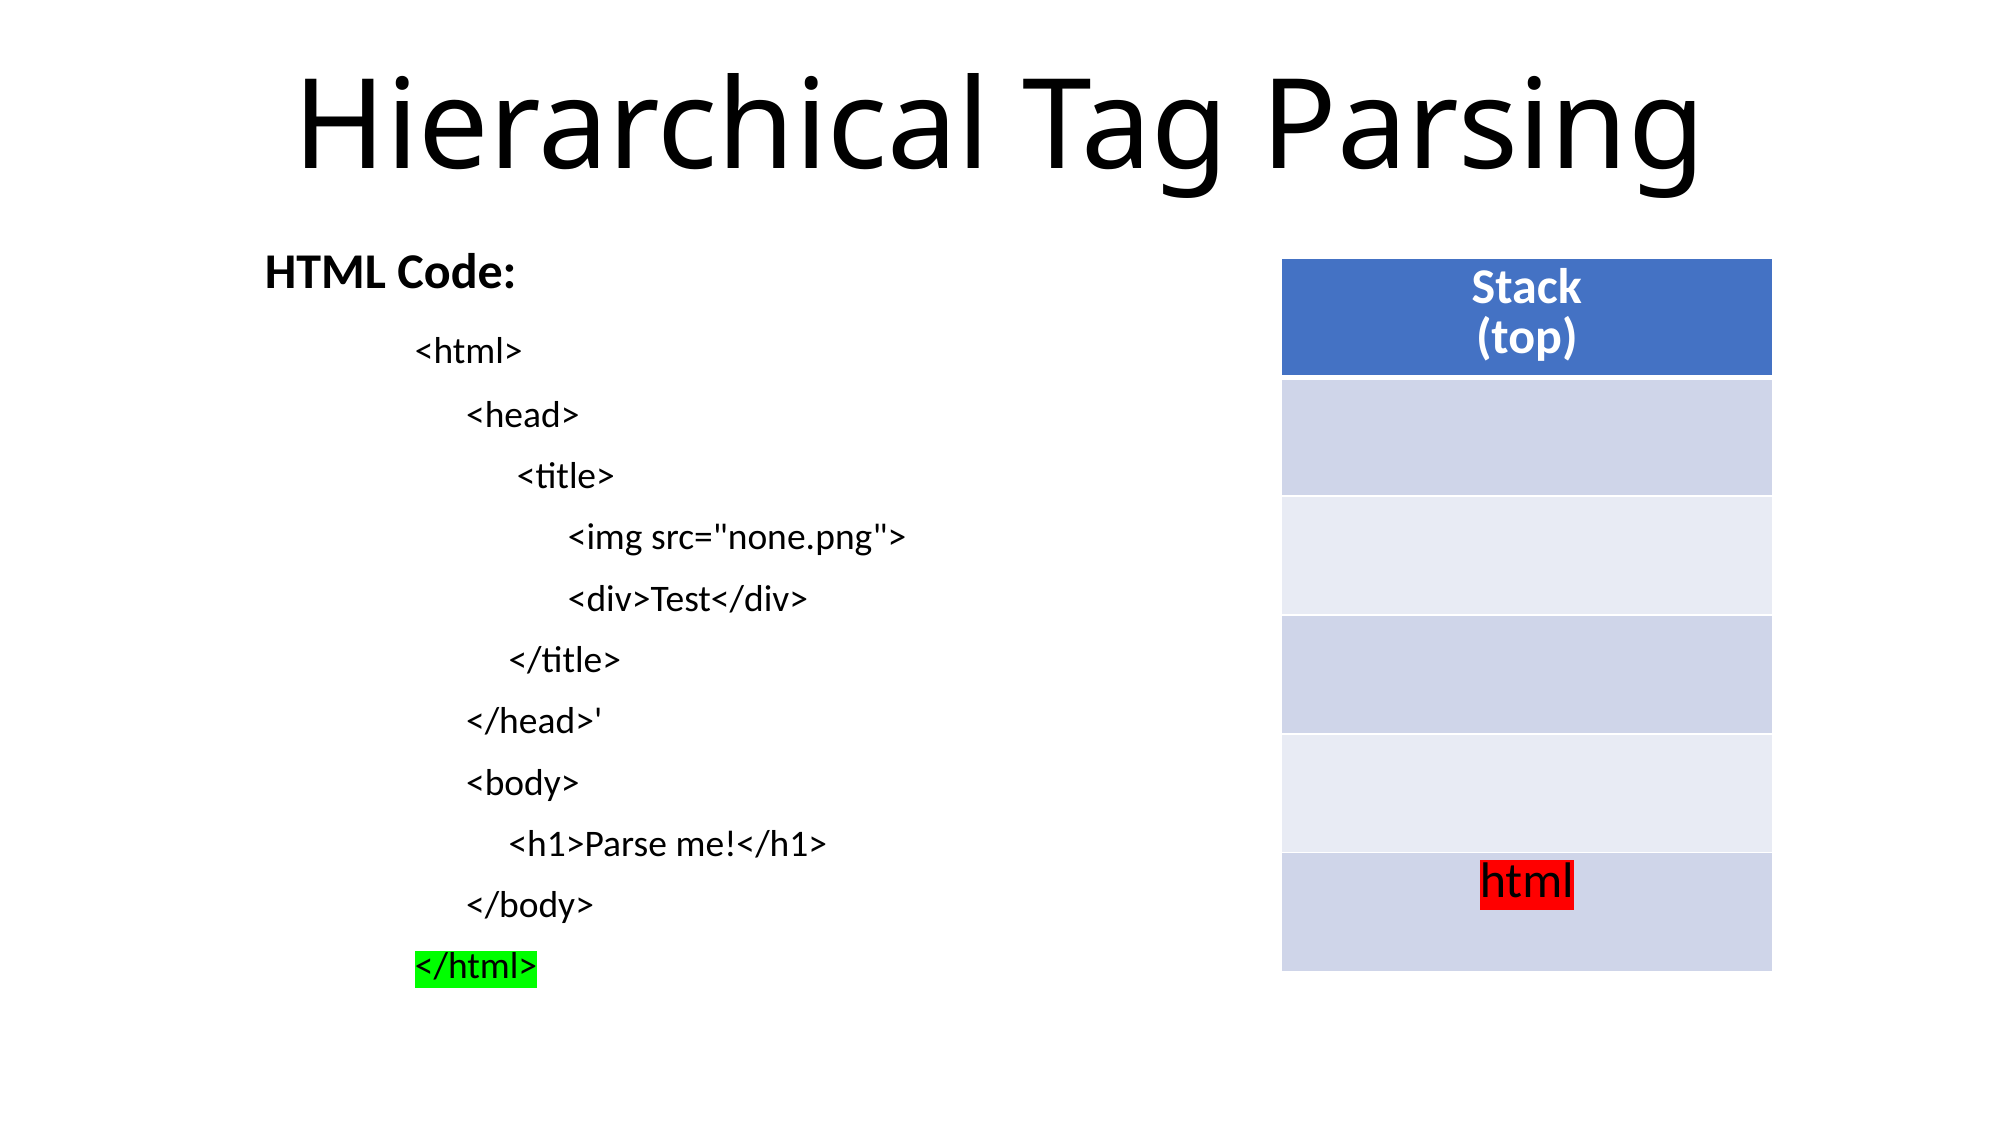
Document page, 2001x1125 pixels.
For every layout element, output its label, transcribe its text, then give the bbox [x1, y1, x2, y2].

title Hierarchical Tag Parsing [249, 41, 1750, 204]
table_cell html [1282, 853, 1772, 971]
table_cell [1282, 497, 1772, 614]
subtitle HTML Code: <html> <head> <title> <img src="none.png"> <div>Test</div> </title> </head>' <body> <h1>Parse me!</h1> </body> </html> [249, 237, 1750, 1053]
table_cell [1282, 380, 1772, 495]
table_cell [1282, 616, 1772, 733]
table_header Stack (top) [1282, 259, 1772, 375]
table_cell [1282, 735, 1772, 852]
